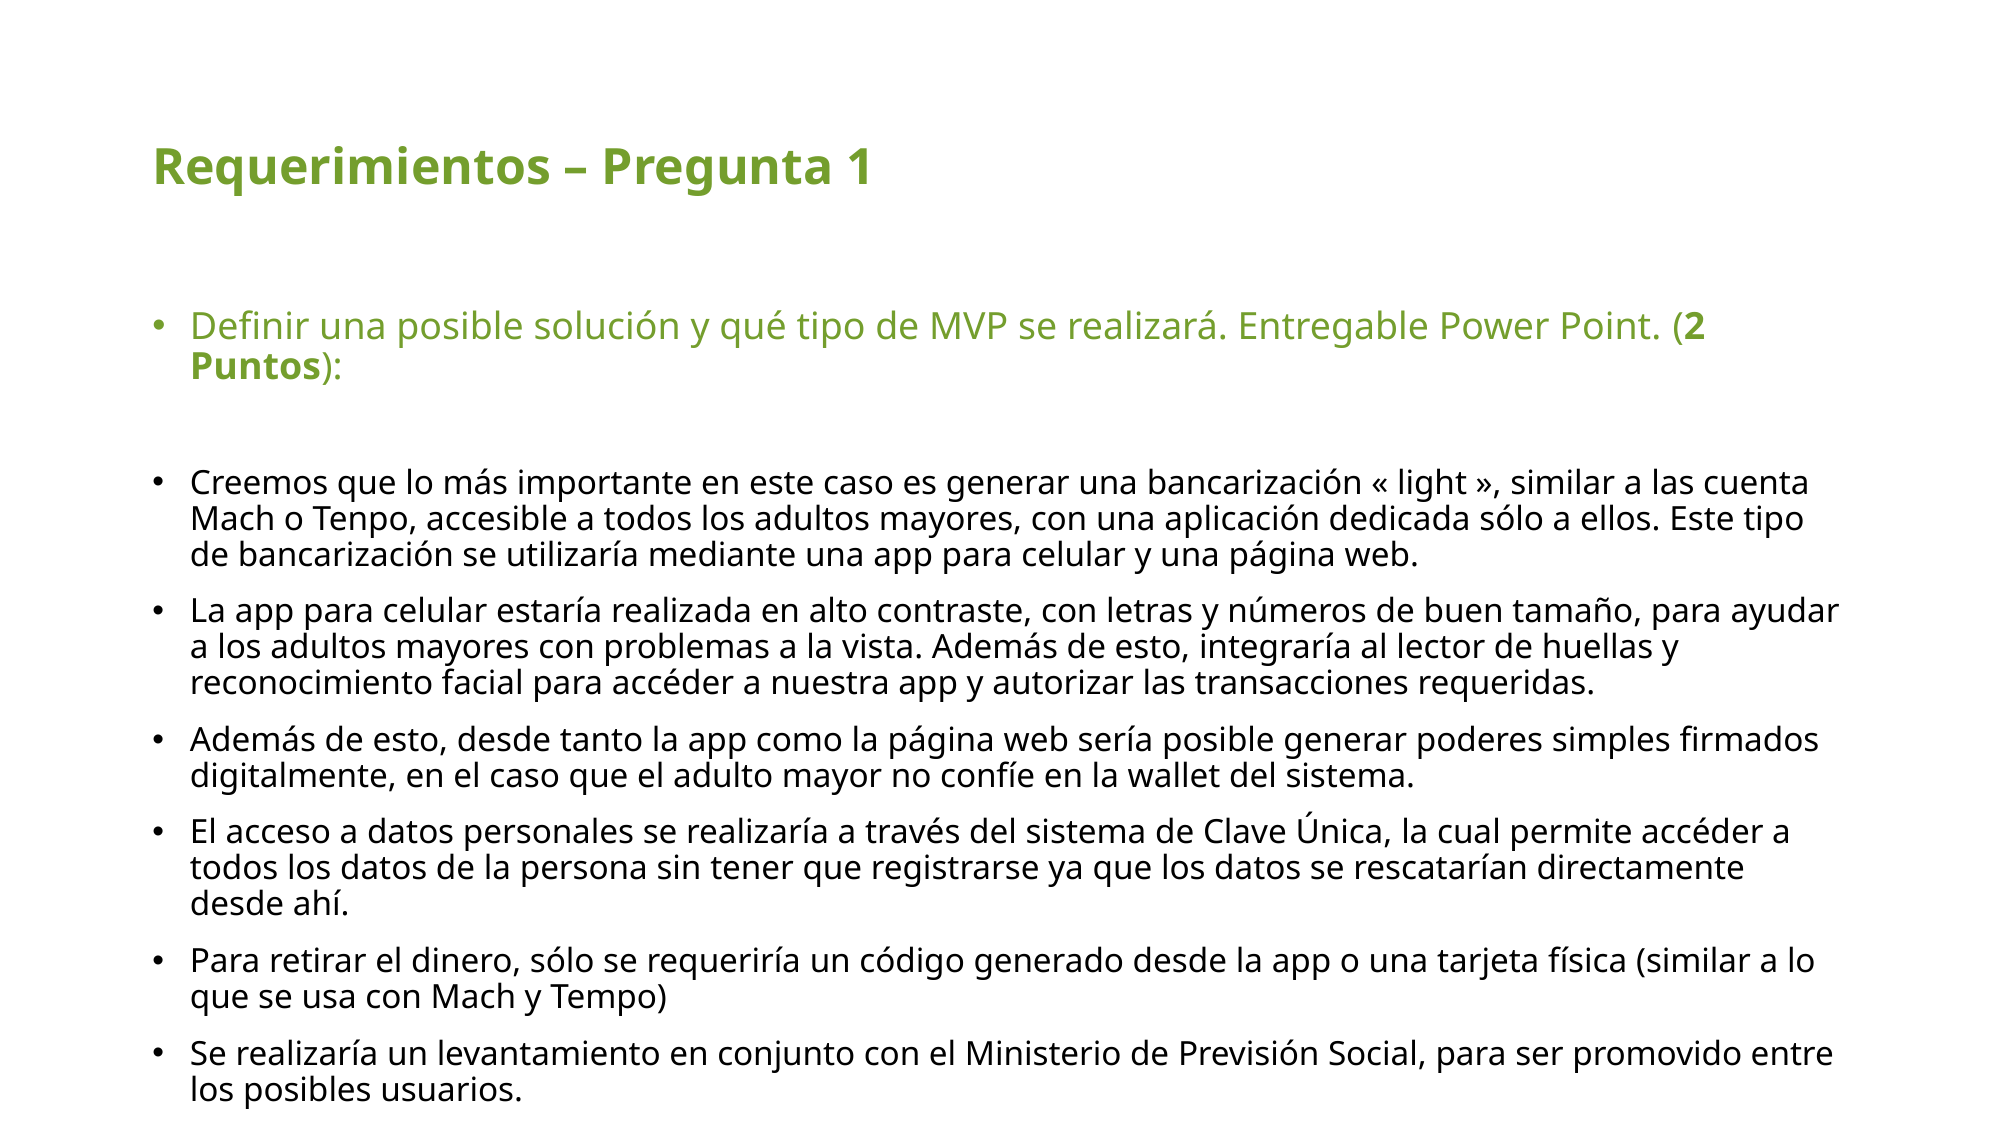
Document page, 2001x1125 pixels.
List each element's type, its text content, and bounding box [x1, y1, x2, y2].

list Definir una posible solución y qué tipo de MVP se realizará. Entregable Power Point. (2 Puntos): Creemos que lo más importante en este caso es generar una bancarización « light », similar a las cuenta Mach o Tenpo, accesible a todos los adultos mayores, con una aplicación dedicada sólo a ellos. Este tipo de bancarización se utilizaría mediante una app para celular y una página web. La app para celular estaría realizada en alto contraste, con letras y números de buen tamaño, para ayudar a los adultos mayores con problemas a la vista. Además de esto, integraría al lector de huellas y reconocimiento facial para accéder a nuestra app y autorizar las transacciones requeridas. Además de esto, desde tanto la app como la página web sería posible generar poderes simples firmados digitalmente, en el caso que el adulto mayor no confíe en la wallet del sistema. El acceso a datos personales se realizaría a través del sistema de Clave Única, la cual permite accéder a todos los datos de la persona sin tener que registrarse ya que los datos se rescatarían directamente desde ahí. Para retirar el dinero, sólo se requeriría un código generado desde la app o una tarjeta física (similar a lo que se usa con Mach y Tempo) Se realizaría un levantamiento en conjunto con el Ministerio de Previsión Social, para ser promovido entre los posibles usuarios. [137, 299, 1863, 1066]
title Requerimientos – Pregunta 1 [137, 59, 1863, 278]
